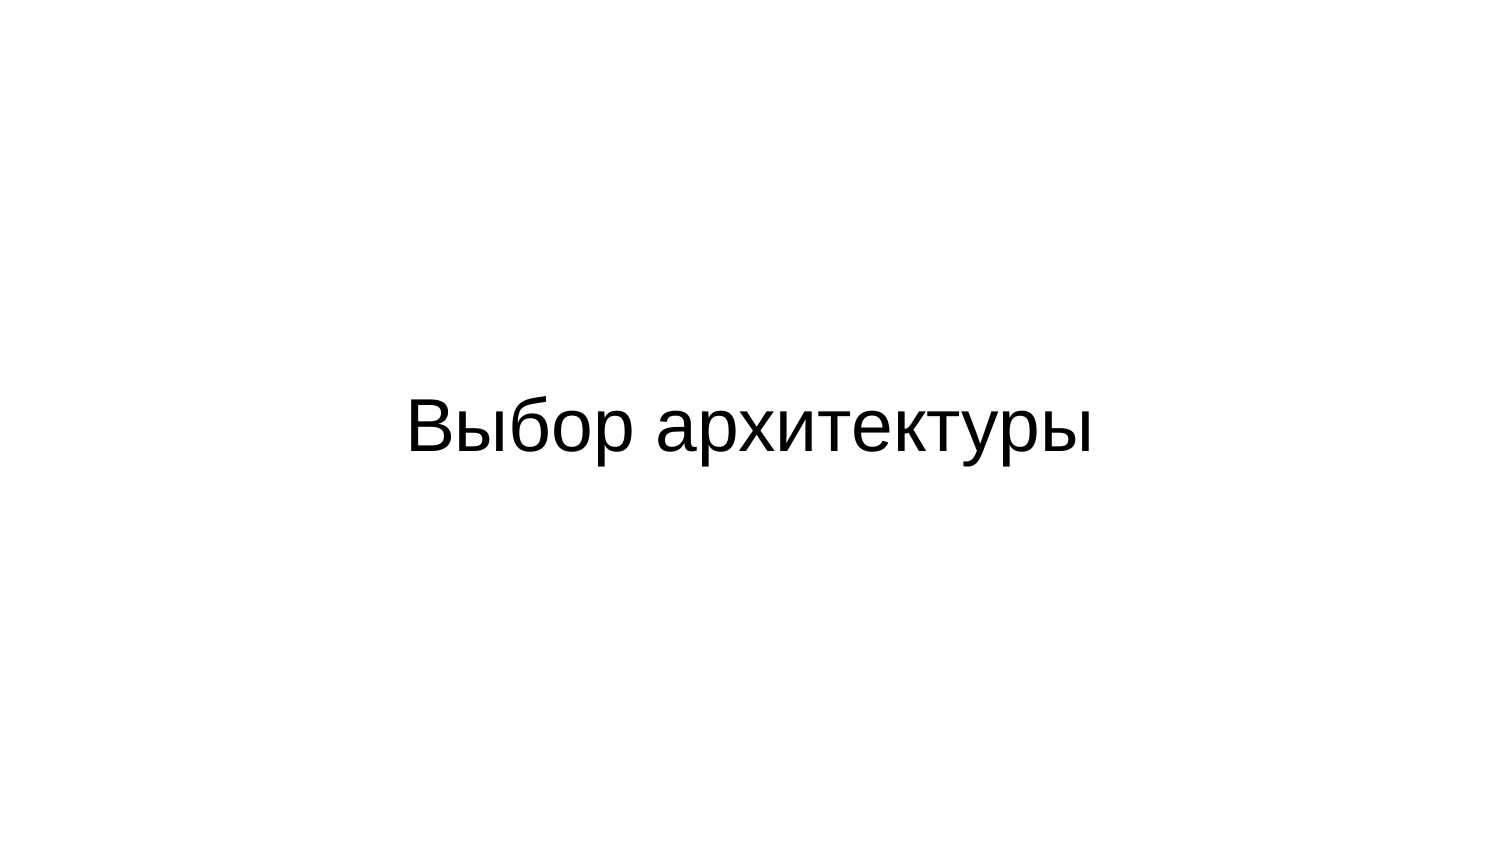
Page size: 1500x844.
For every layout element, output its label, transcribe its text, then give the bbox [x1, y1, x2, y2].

title Выбор архитектуры [51, 352, 1449, 491]
